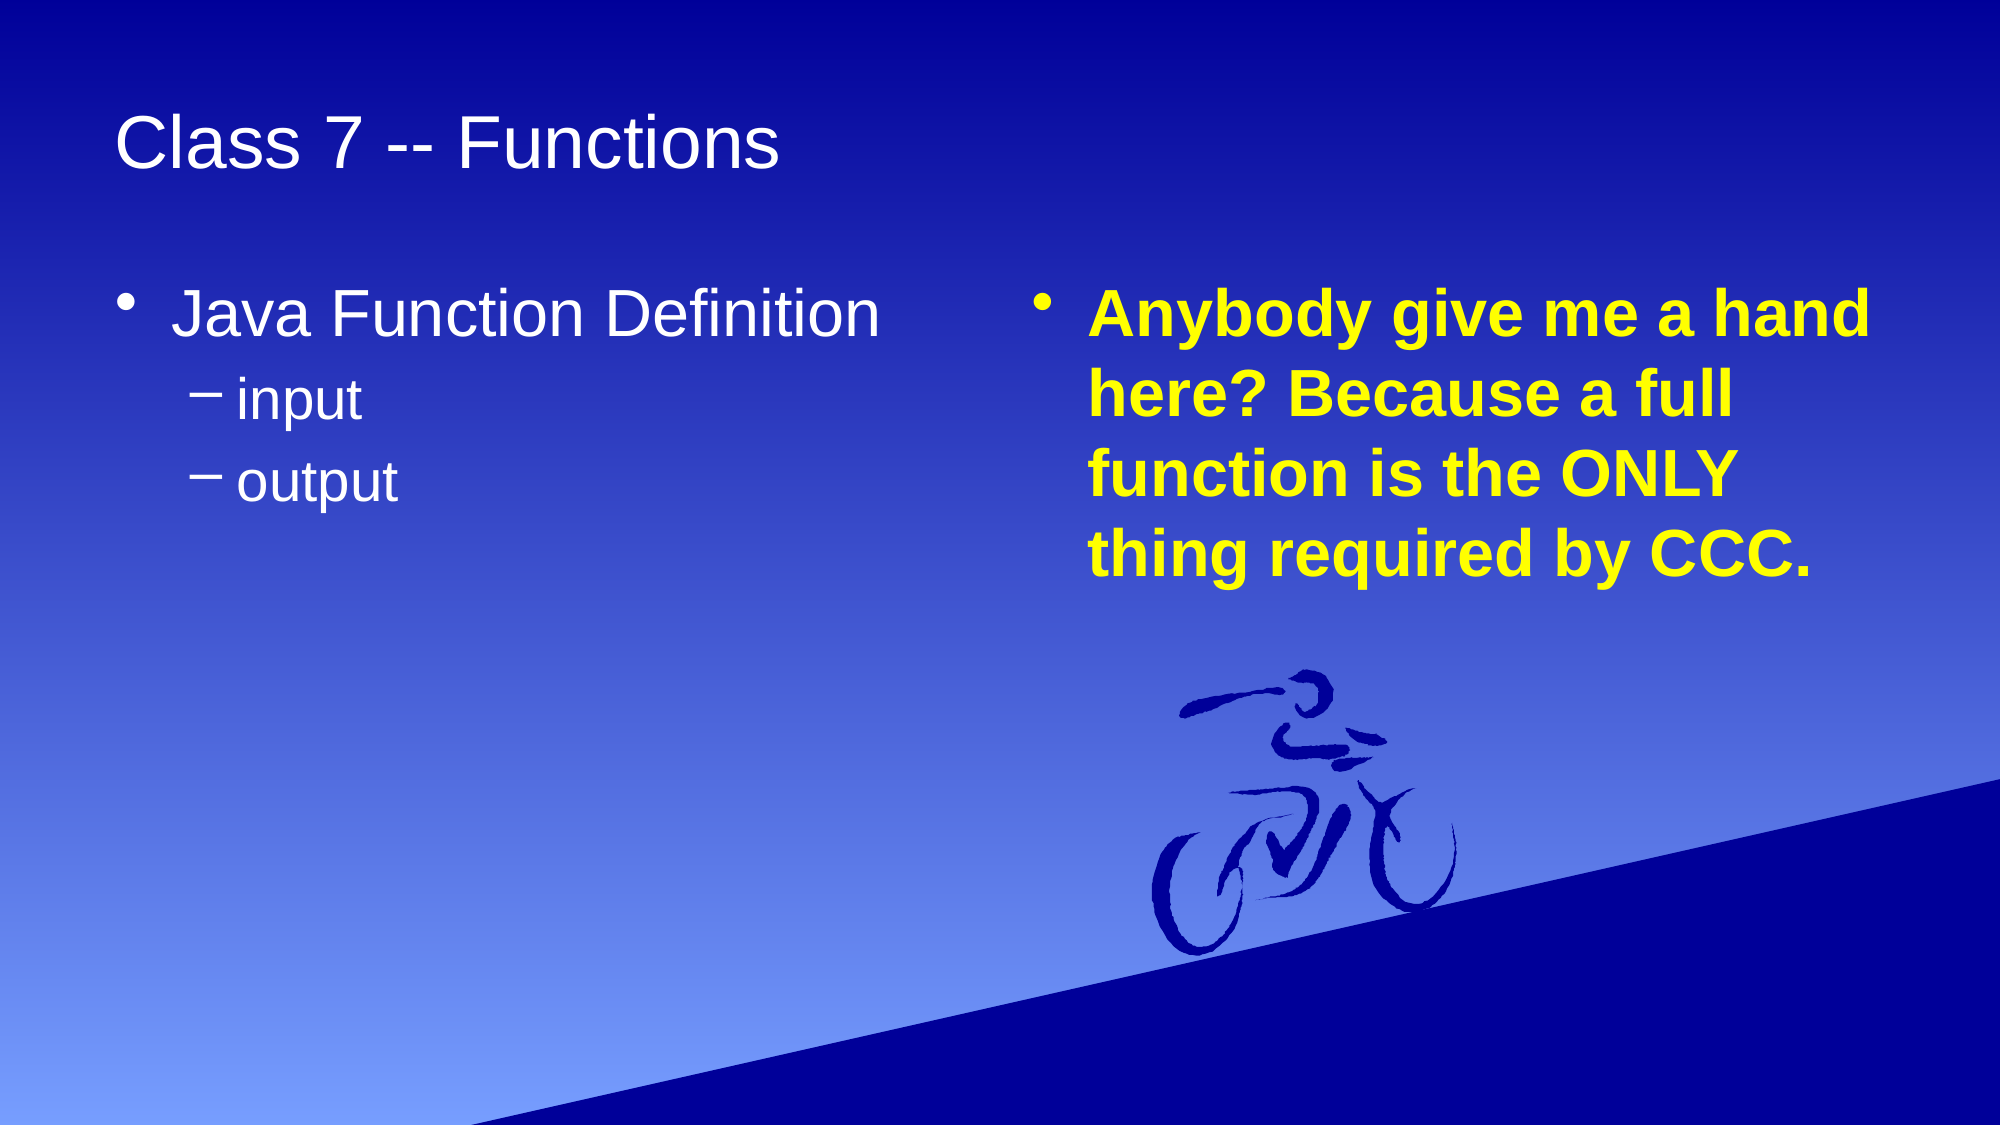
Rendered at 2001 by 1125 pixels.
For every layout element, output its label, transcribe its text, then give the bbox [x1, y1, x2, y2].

title Class 7 -- Functions [99, 44, 1901, 233]
list Java Function Definition input output [99, 262, 984, 1006]
list Anybody give me a hand here? Because a full function is the ONLY thing required by CCC. [1016, 262, 1901, 1006]
